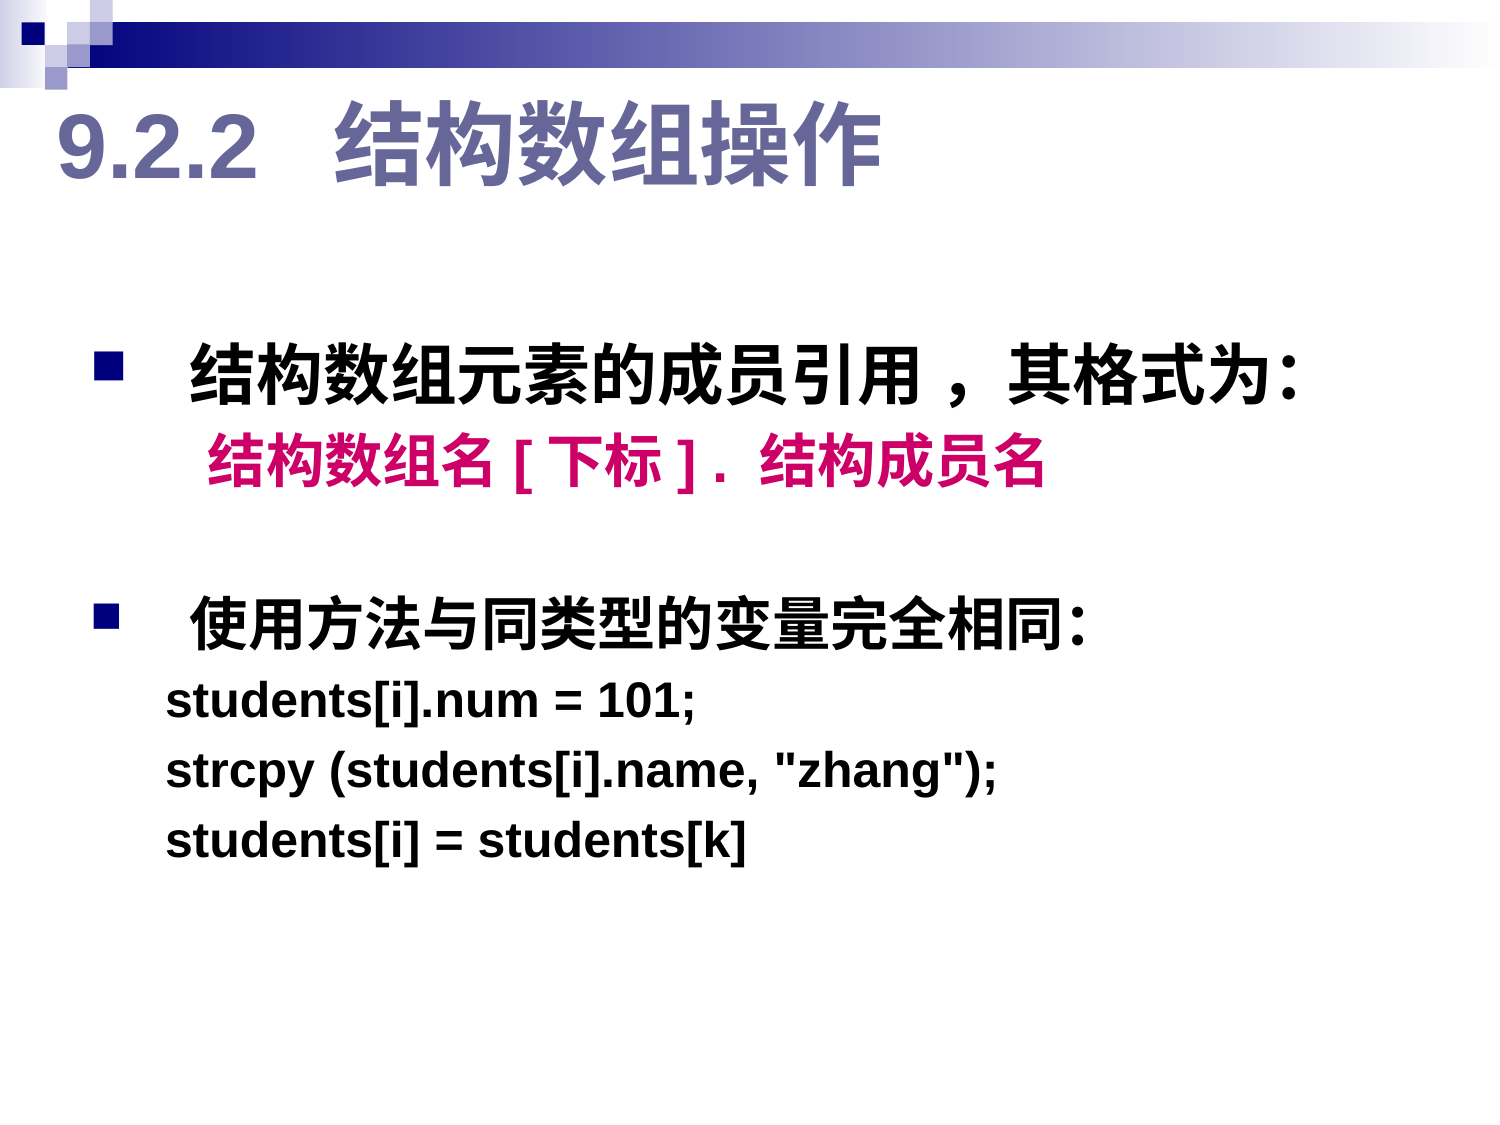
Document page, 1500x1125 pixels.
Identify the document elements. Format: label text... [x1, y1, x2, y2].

title 9.2.2 结构数组操作 [41, 63, 1392, 221]
list 结构数组元素的成员引用 ，其格式为： 结构数组名[下标] . 结构成员名 使用方法与同类型的变量完全相同： students[i].num = 101; strcpy (students[i].name, "zhang"); students[i] = students[k] [75, 324, 1376, 963]
